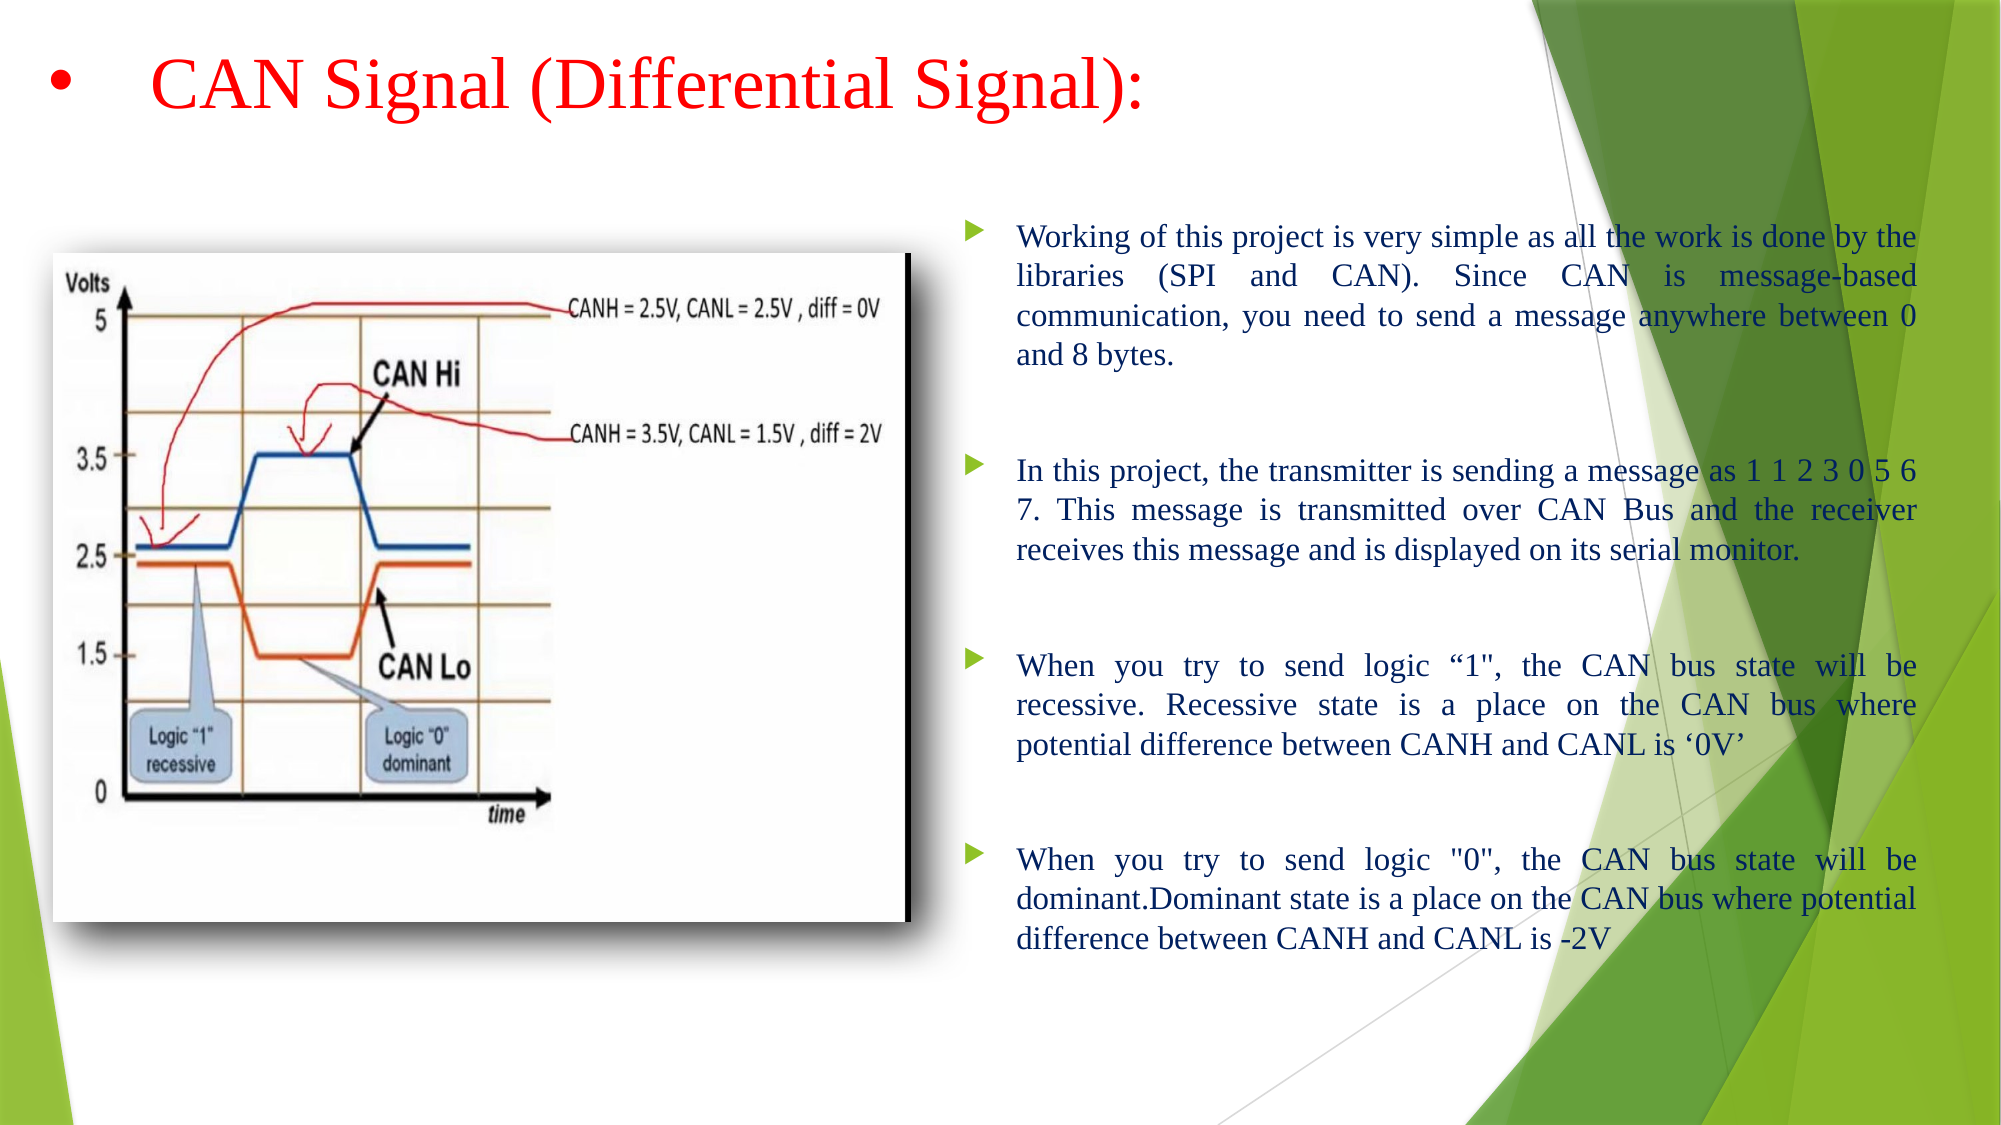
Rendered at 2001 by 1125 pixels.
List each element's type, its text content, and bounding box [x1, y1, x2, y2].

list Working of this project is very simple as all the work is done by the libraries (SPI and CAN). Since CAN is message-based communication, you need to send a message anywhere between 0 and 8 bytes. In this project, the transmitter is sending a message as 1 1 2 3 0 5 6 7. This message is transmitted over CAN Bus and the receiver receives this message and is displayed on its serial monitor. When you try to send logic “1", the CAN bus state will be recessive. Recessive state is a place on the CAN bus where potential difference between CANH and CANL is ‘0V’ When you try to send logic "0", the CAN bus state will be dominant.Dominant state is a place on the CAN bus where potential difference between CANH and CANL is -2V [947, 206, 1935, 969]
title CAN Signal (Differential Signal): [33, 27, 1172, 134]
picture [52, 253, 911, 923]
